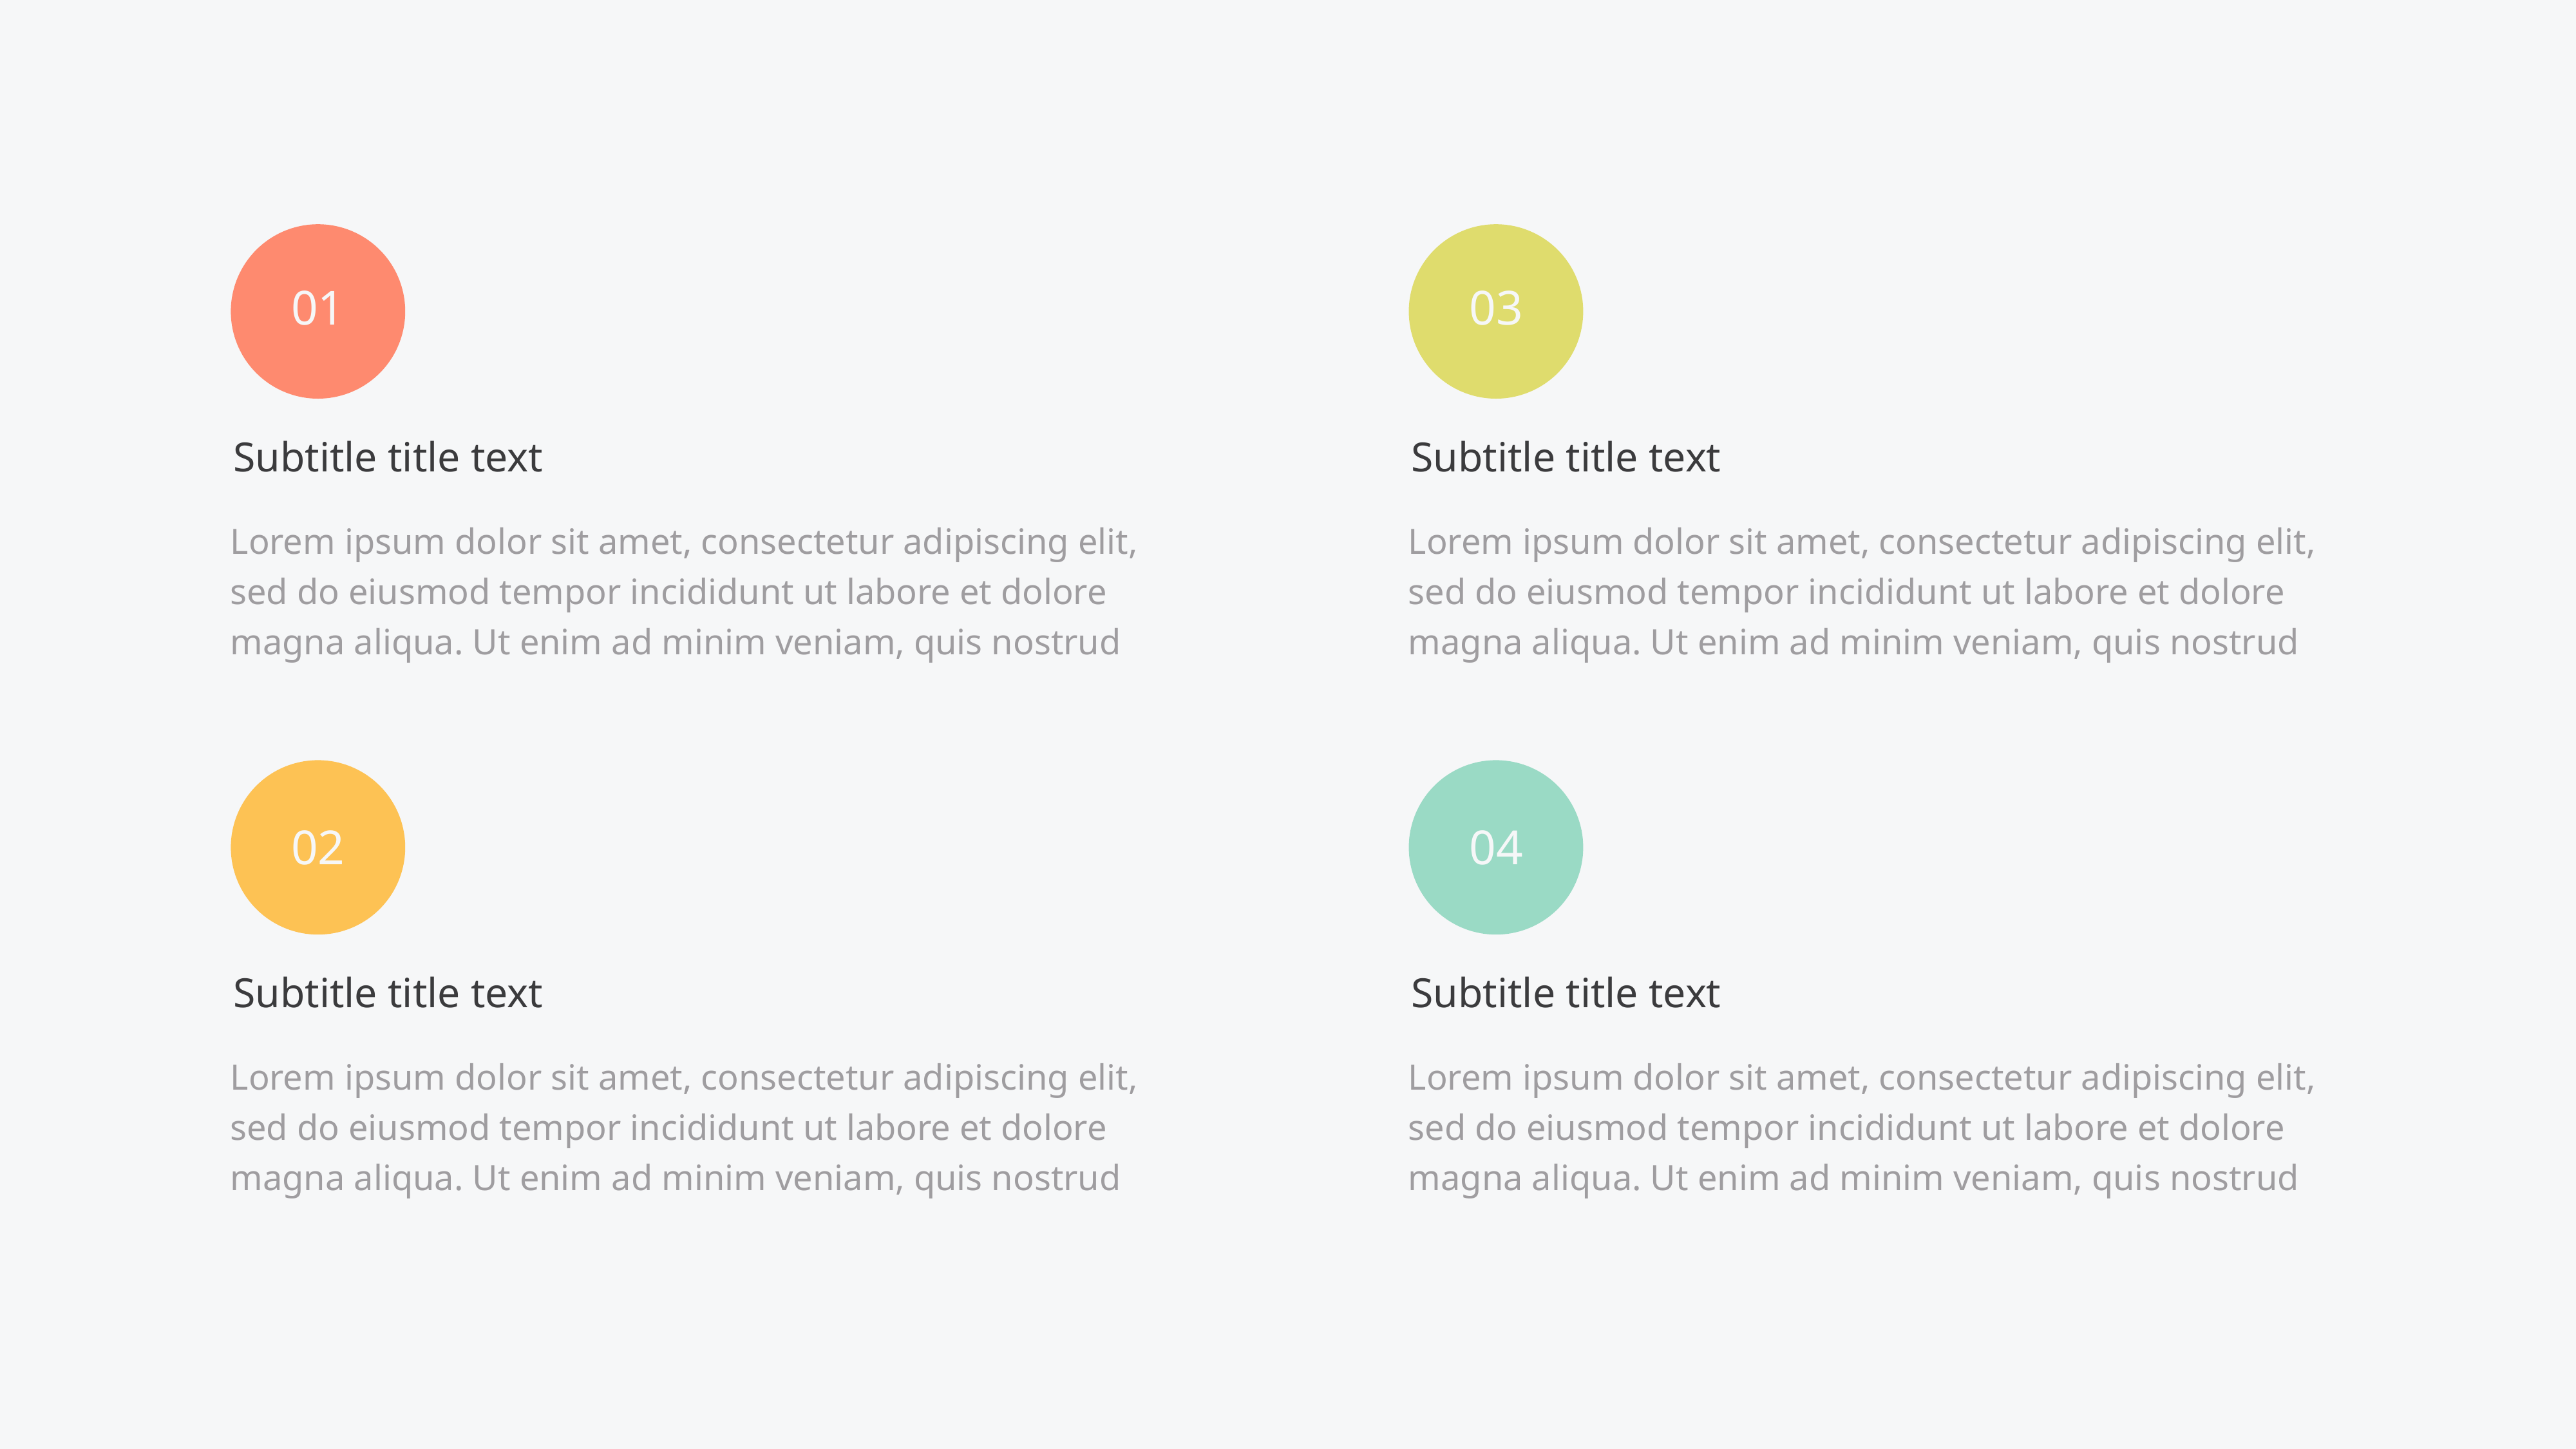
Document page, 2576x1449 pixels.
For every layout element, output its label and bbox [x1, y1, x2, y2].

text_box [224, 223, 1173, 1201]
text_box [1403, 223, 2351, 1201]
